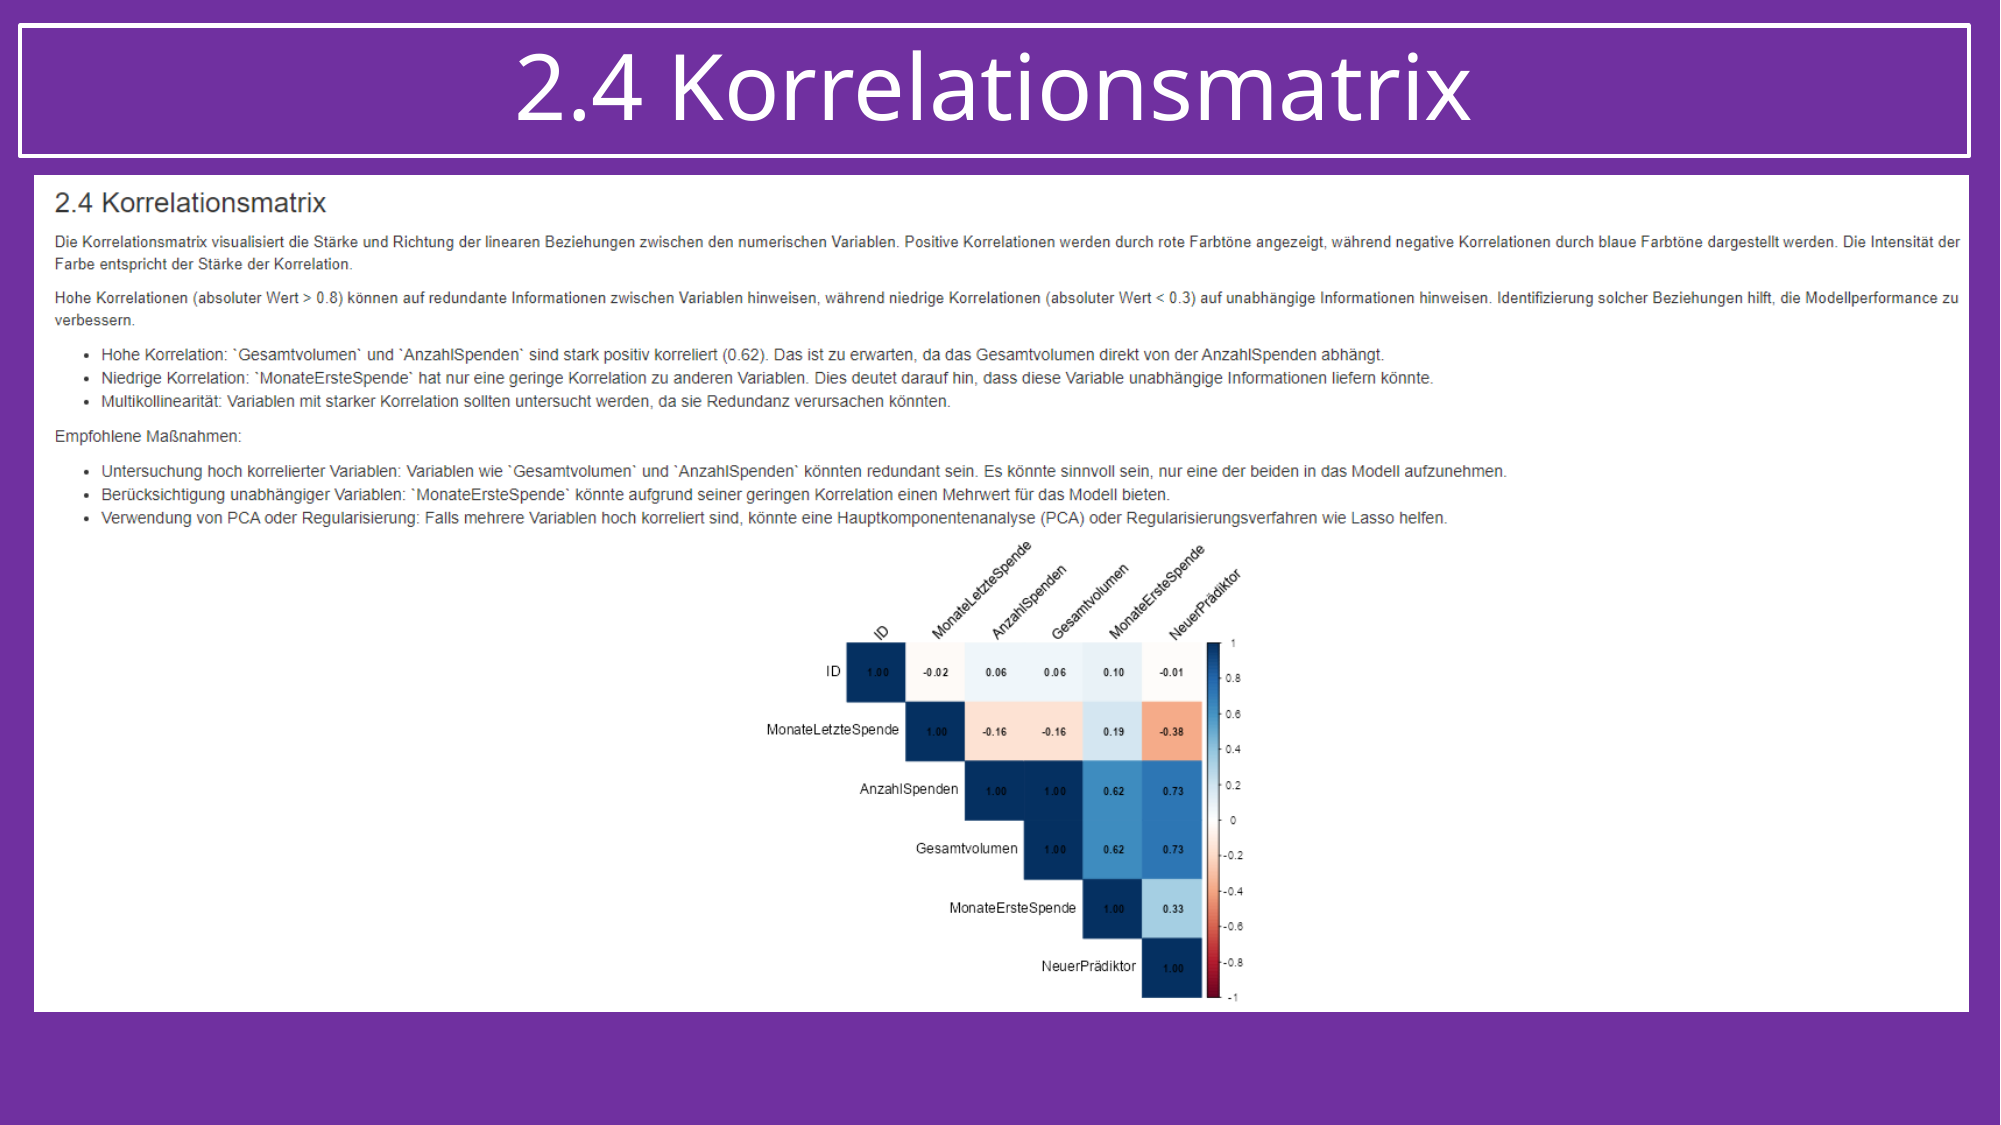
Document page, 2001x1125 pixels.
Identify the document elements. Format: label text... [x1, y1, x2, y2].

text_box 2.4 Korrelationsmatrix [20, 25, 1969, 157]
picture [34, 175, 1969, 1012]
